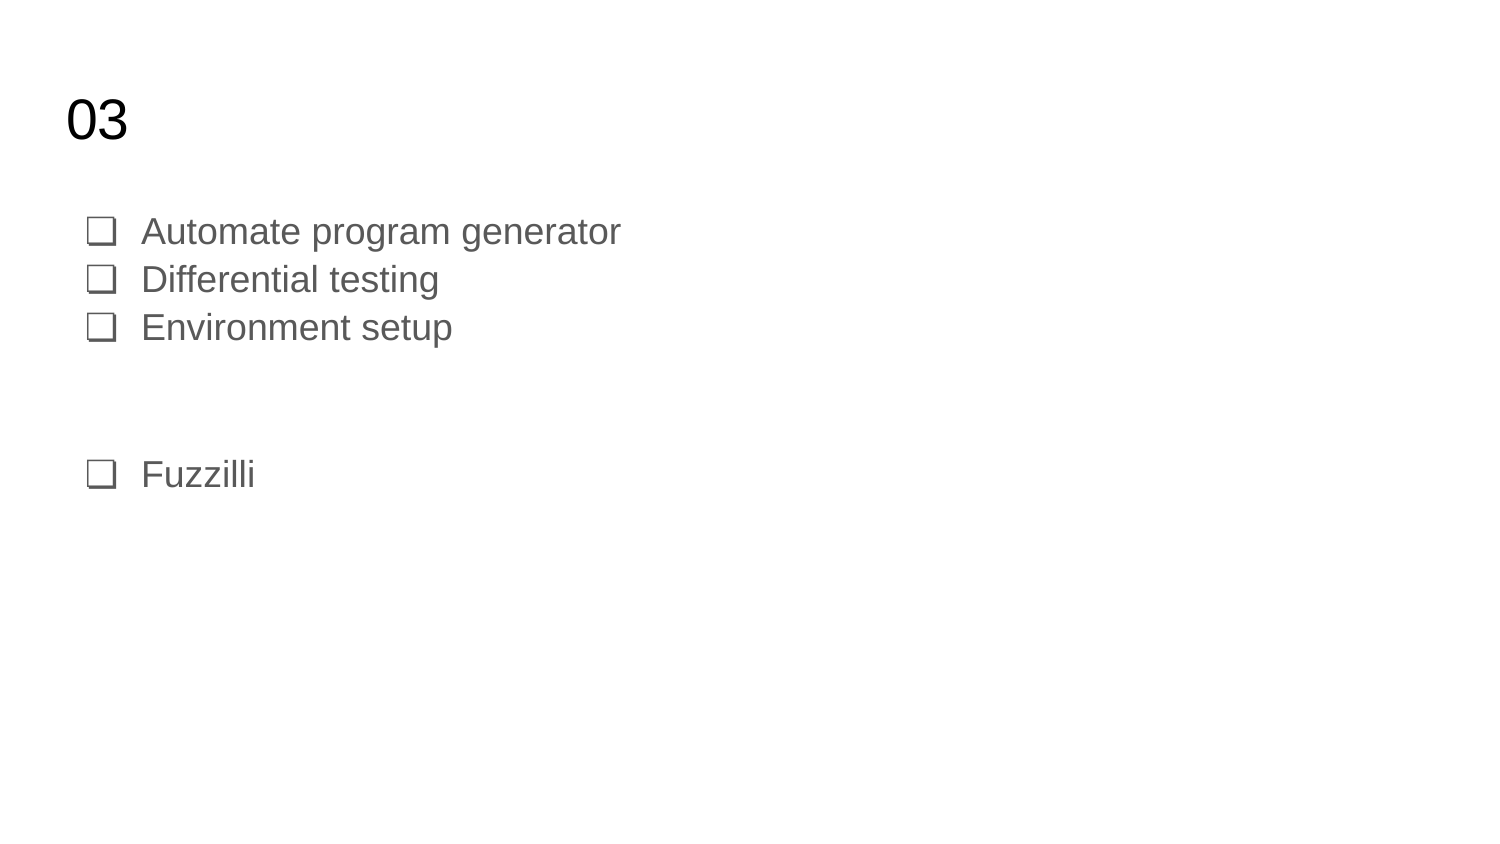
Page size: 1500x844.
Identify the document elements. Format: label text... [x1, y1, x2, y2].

list Automate program generator Differential testing Environment setup Fuzzilli [51, 189, 1449, 750]
title 03 [51, 72, 1449, 167]
